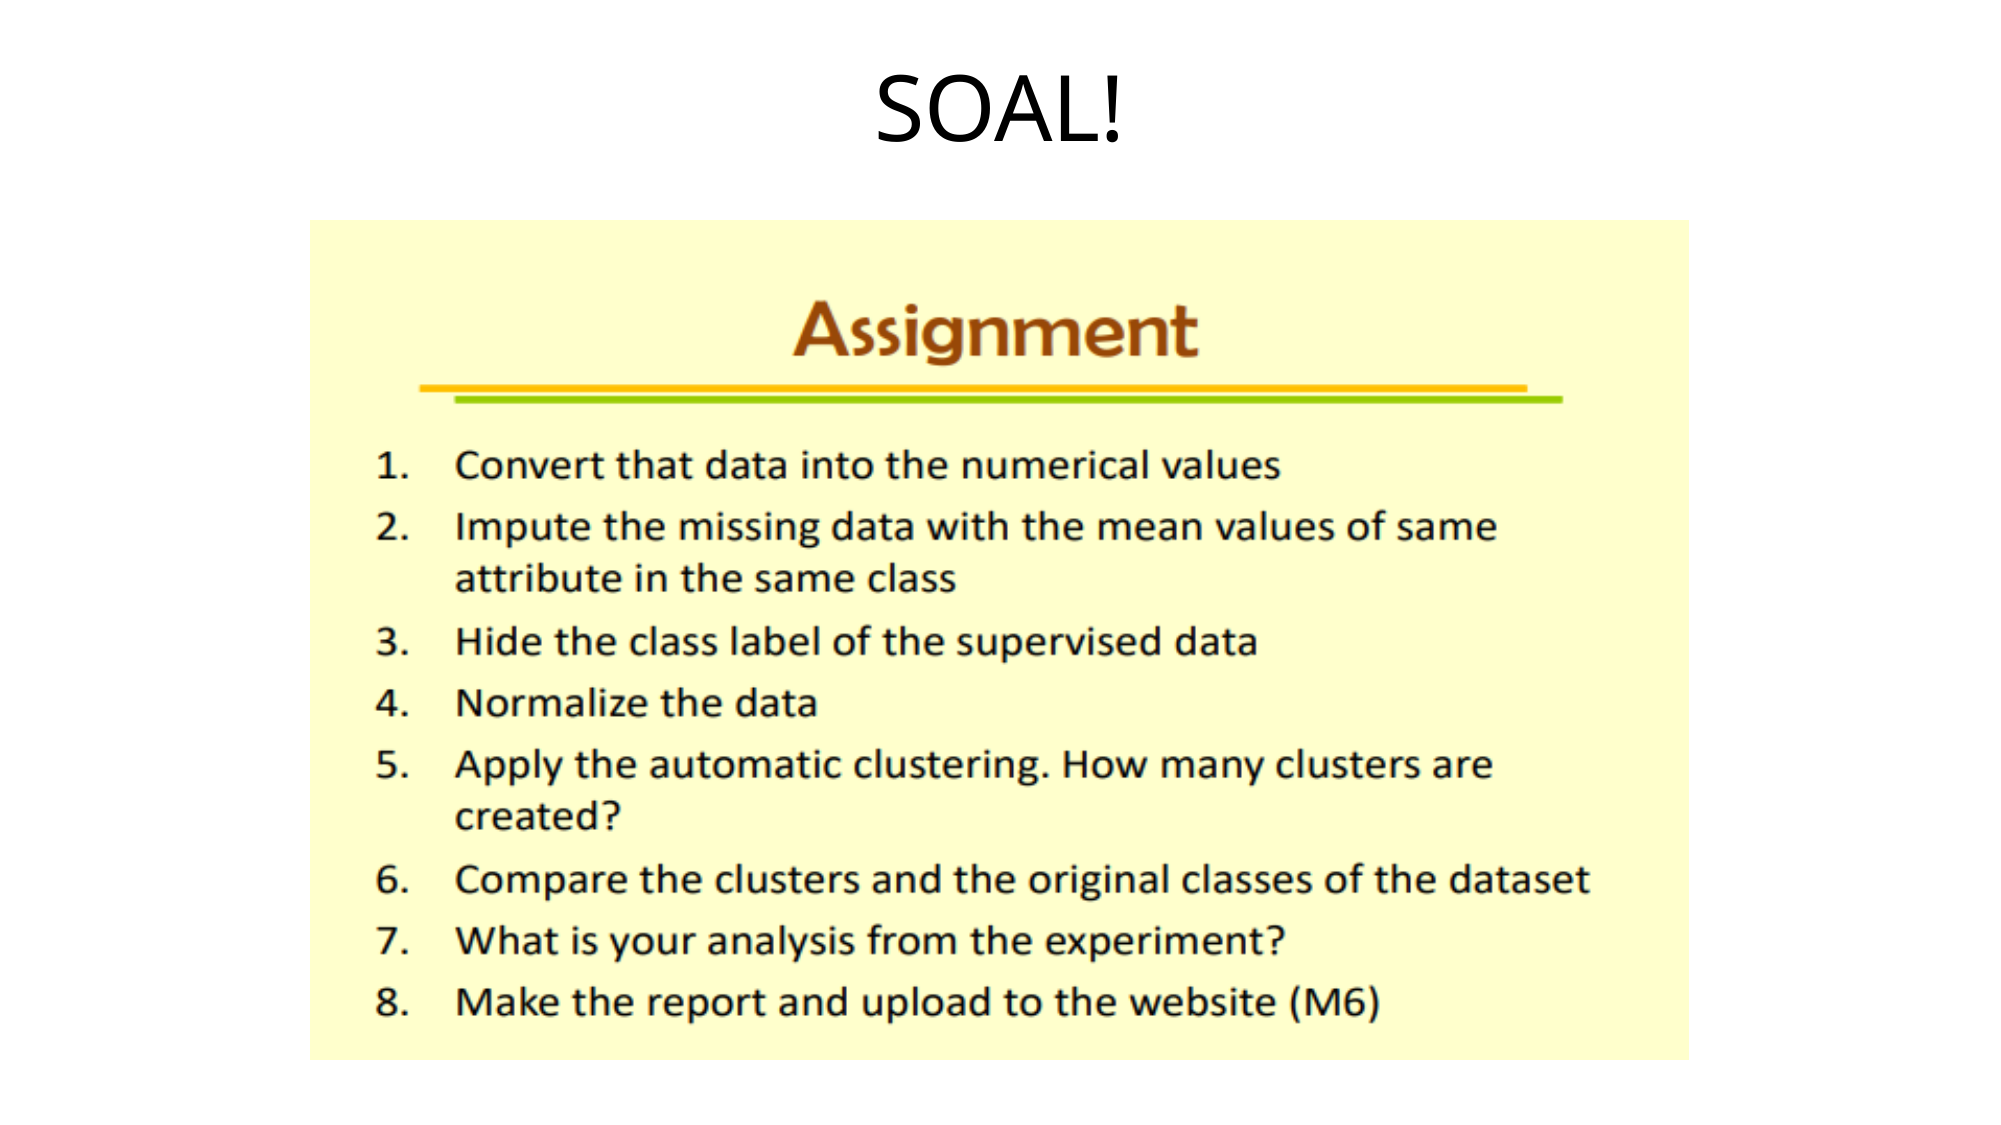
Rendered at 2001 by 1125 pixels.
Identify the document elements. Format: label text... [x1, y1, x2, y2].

picture [310, 220, 1689, 1060]
title SOAL! [137, 3, 1863, 221]
